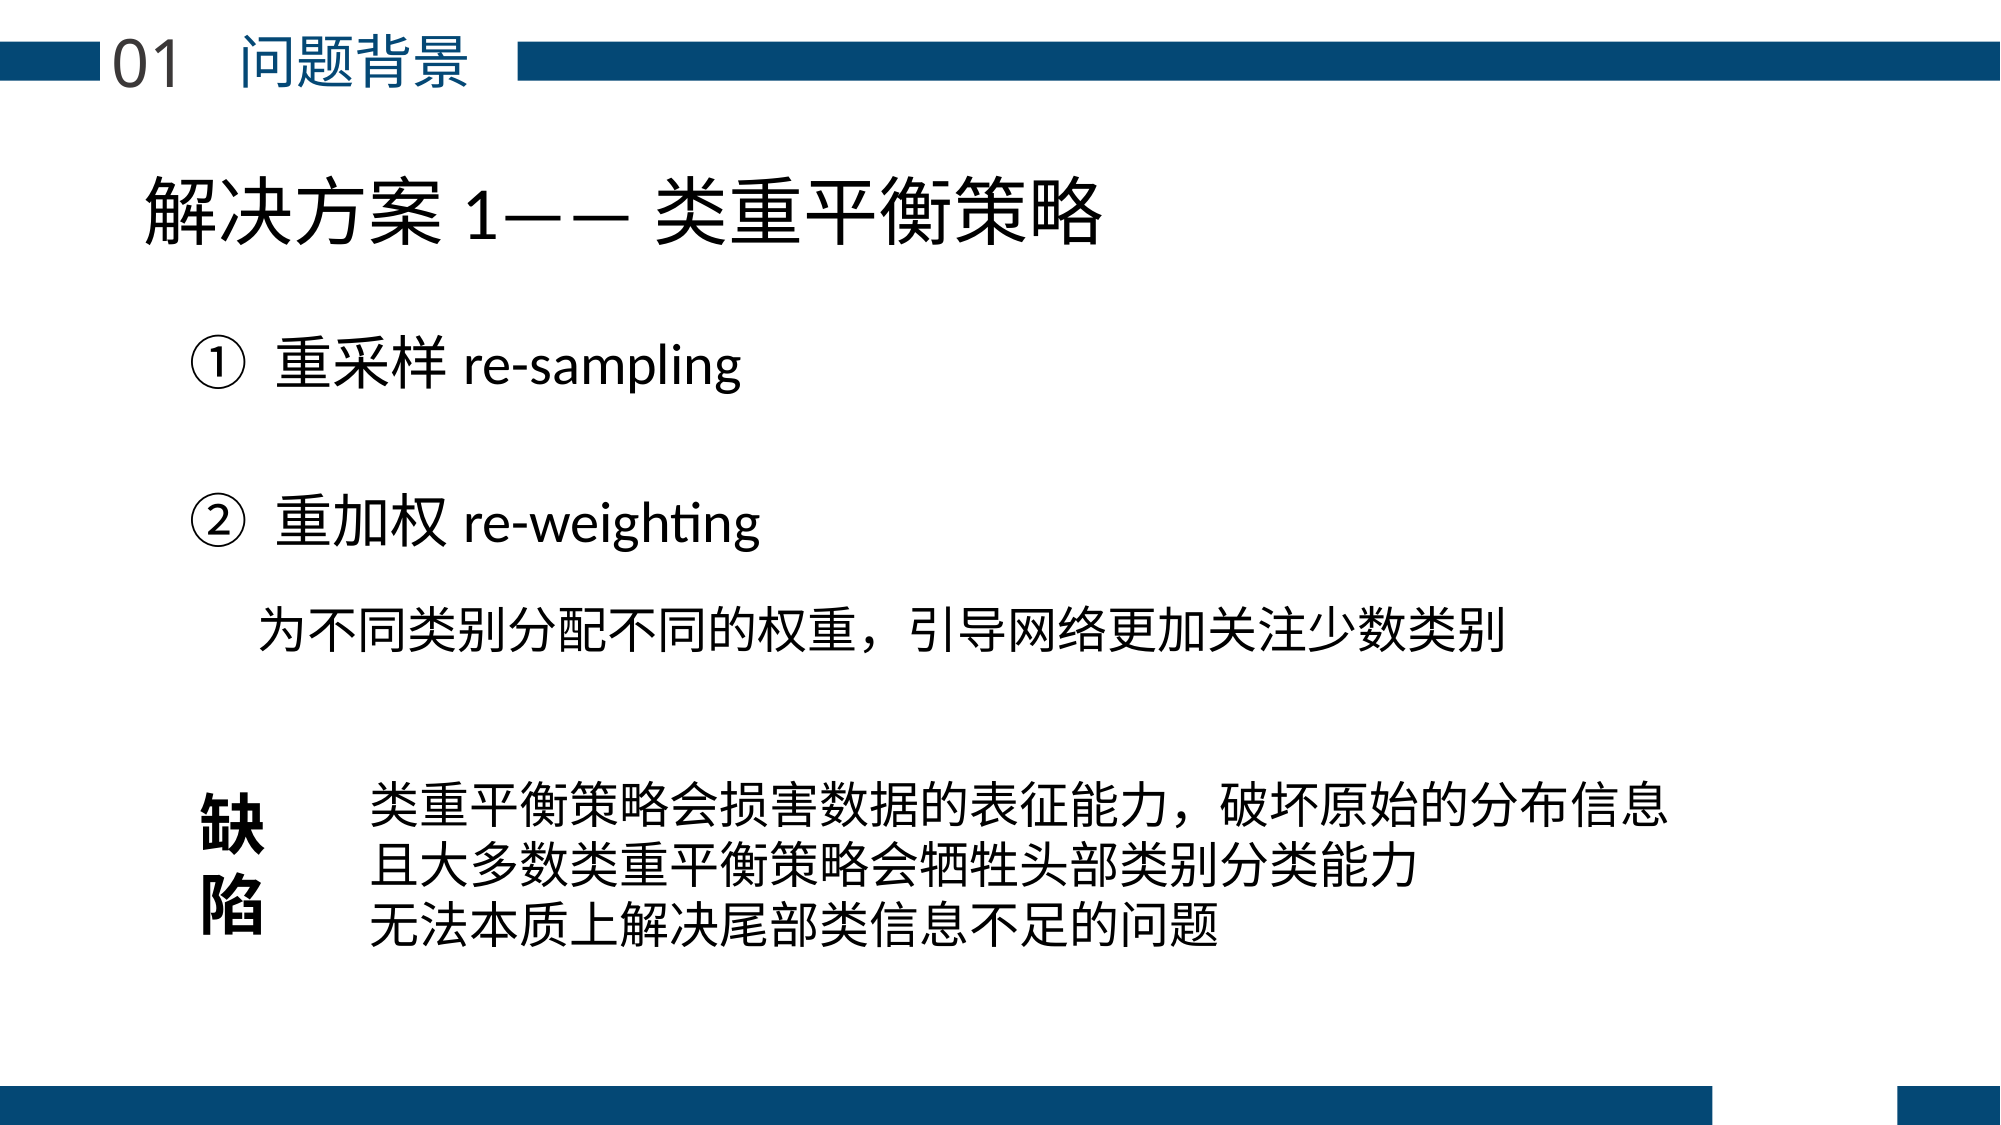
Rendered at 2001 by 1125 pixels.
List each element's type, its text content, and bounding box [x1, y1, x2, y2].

text_box 为不同类别分配不同的权重，引导网络更加关注少数类别 [242, 590, 1523, 666]
text_box [1896, 1085, 2000, 1125]
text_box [84, 13, 625, 110]
text_box 类重平衡策略会损害数据的表征能力，破坏原始的分布信息 且大多数类重平衡策略会牺牲头部类别分类能力 无法本质上解决尾部类信息不足的问题 [354, 765, 1701, 961]
text_box [0, 41, 84, 82]
text_box 解决方案1——类重平衡策略 [128, 156, 1119, 262]
text_box 缺陷 [184, 775, 288, 951]
text_box [625, 41, 2000, 82]
text_box [0, 1085, 1713, 1125]
text_box ① 重采样re-sampling [174, 318, 757, 404]
text_box ② 重加权re-weighting [174, 476, 776, 562]
